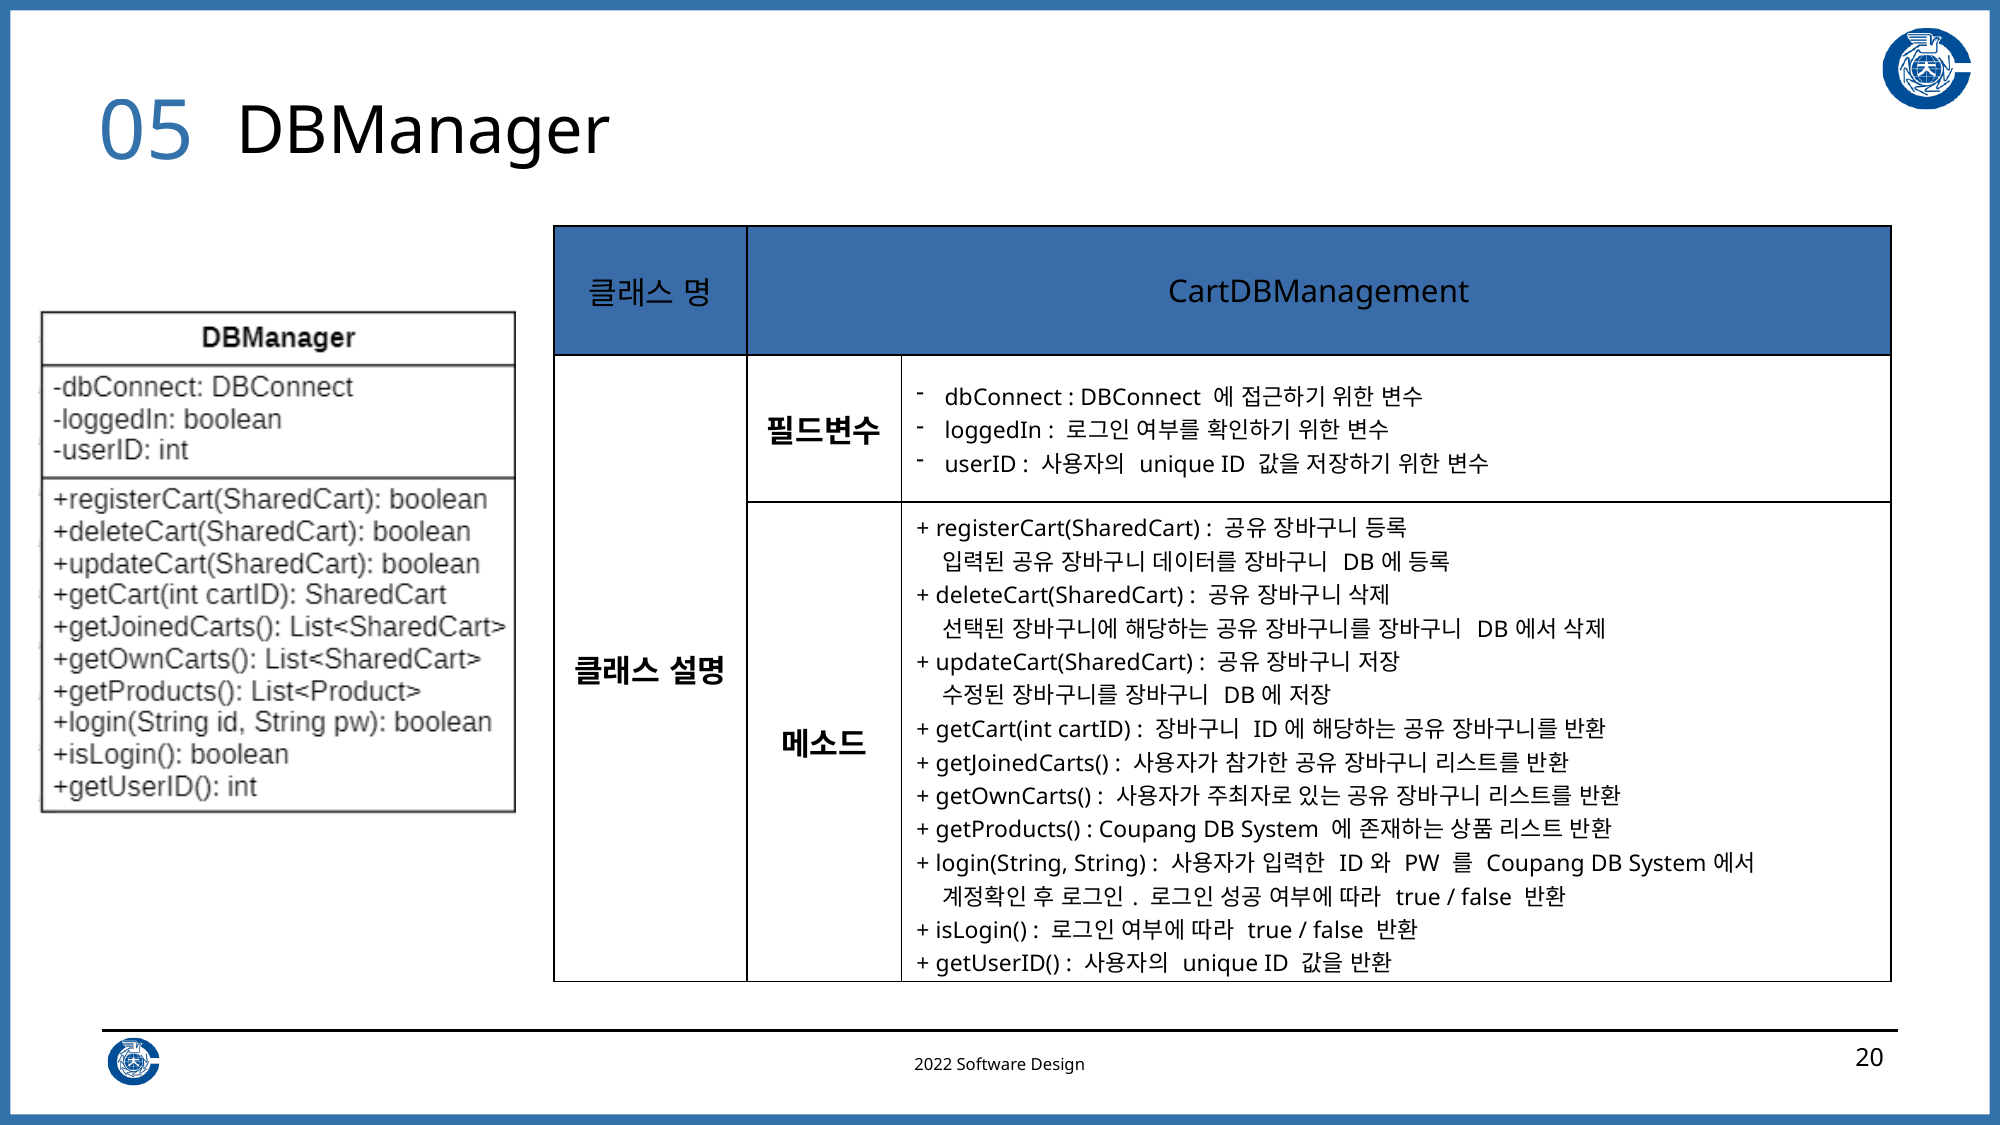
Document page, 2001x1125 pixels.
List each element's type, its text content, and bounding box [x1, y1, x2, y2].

text_box 05 [98, 76, 250, 177]
table_header CartDBManagement [748, 227, 1890, 354]
table_cell dbConnect : DBConnect 에 접근하기 위한 변수 loggedIn : 로그인 여부를 확인하기 위한 변수 userID : 사용자의 unique ID 값을 저장하기 위한 변수 [902, 356, 1890, 501]
table_cell 필드변수 [748, 356, 901, 501]
table_cell + registerCart(SharedCart) : 공유 장바구니 등록 입력된 공유 장바구니 데이터를 장바구니 DB에 등록 + deleteCart(SharedCart) : 공유 장바구니 삭제 선택된 장바구니에 해당하는 공유 장바구니를 장바구니 DB에서 삭제 + updateCart(SharedCart) : 공유 장바구니 저장 수정된 장바구니를 장바구니 DB에 저장 + getCart(int cartID) : 장바구니 ID에 해당하는 공유 장바구니를 반환 + getJoinedCarts() : 사용자가 참가한 공유 장바구니 리스트를 반환 + getOwnCarts() : 사용자가 주최자로 있는 공유 장바구니 리스트를 반환 + getProducts() : Coupang DB System 에 존재하는 상품 리스트 반환 + login(String, String) : 사용자가 입력한 ID와 PW 를 Coupang DB System에서 계정확인 후 로그인. 로그인 성공 여부에 따라 true / false 반환 + isLogin() : 로그인 여부에 따라 true / false 반환 + getUserID() : 사용자의 unique ID 값을 반환 [902, 503, 1890, 981]
text_box DBManager [236, 86, 953, 167]
picture [38, 310, 516, 815]
picture [98, 1032, 167, 1089]
table_header 클래스 명 [555, 227, 746, 354]
picture [1866, 18, 1985, 116]
table_cell 클래스 설명 [555, 356, 746, 981]
text_box [0, 0, 2000, 1125]
table_cell 메소드 [748, 503, 901, 981]
